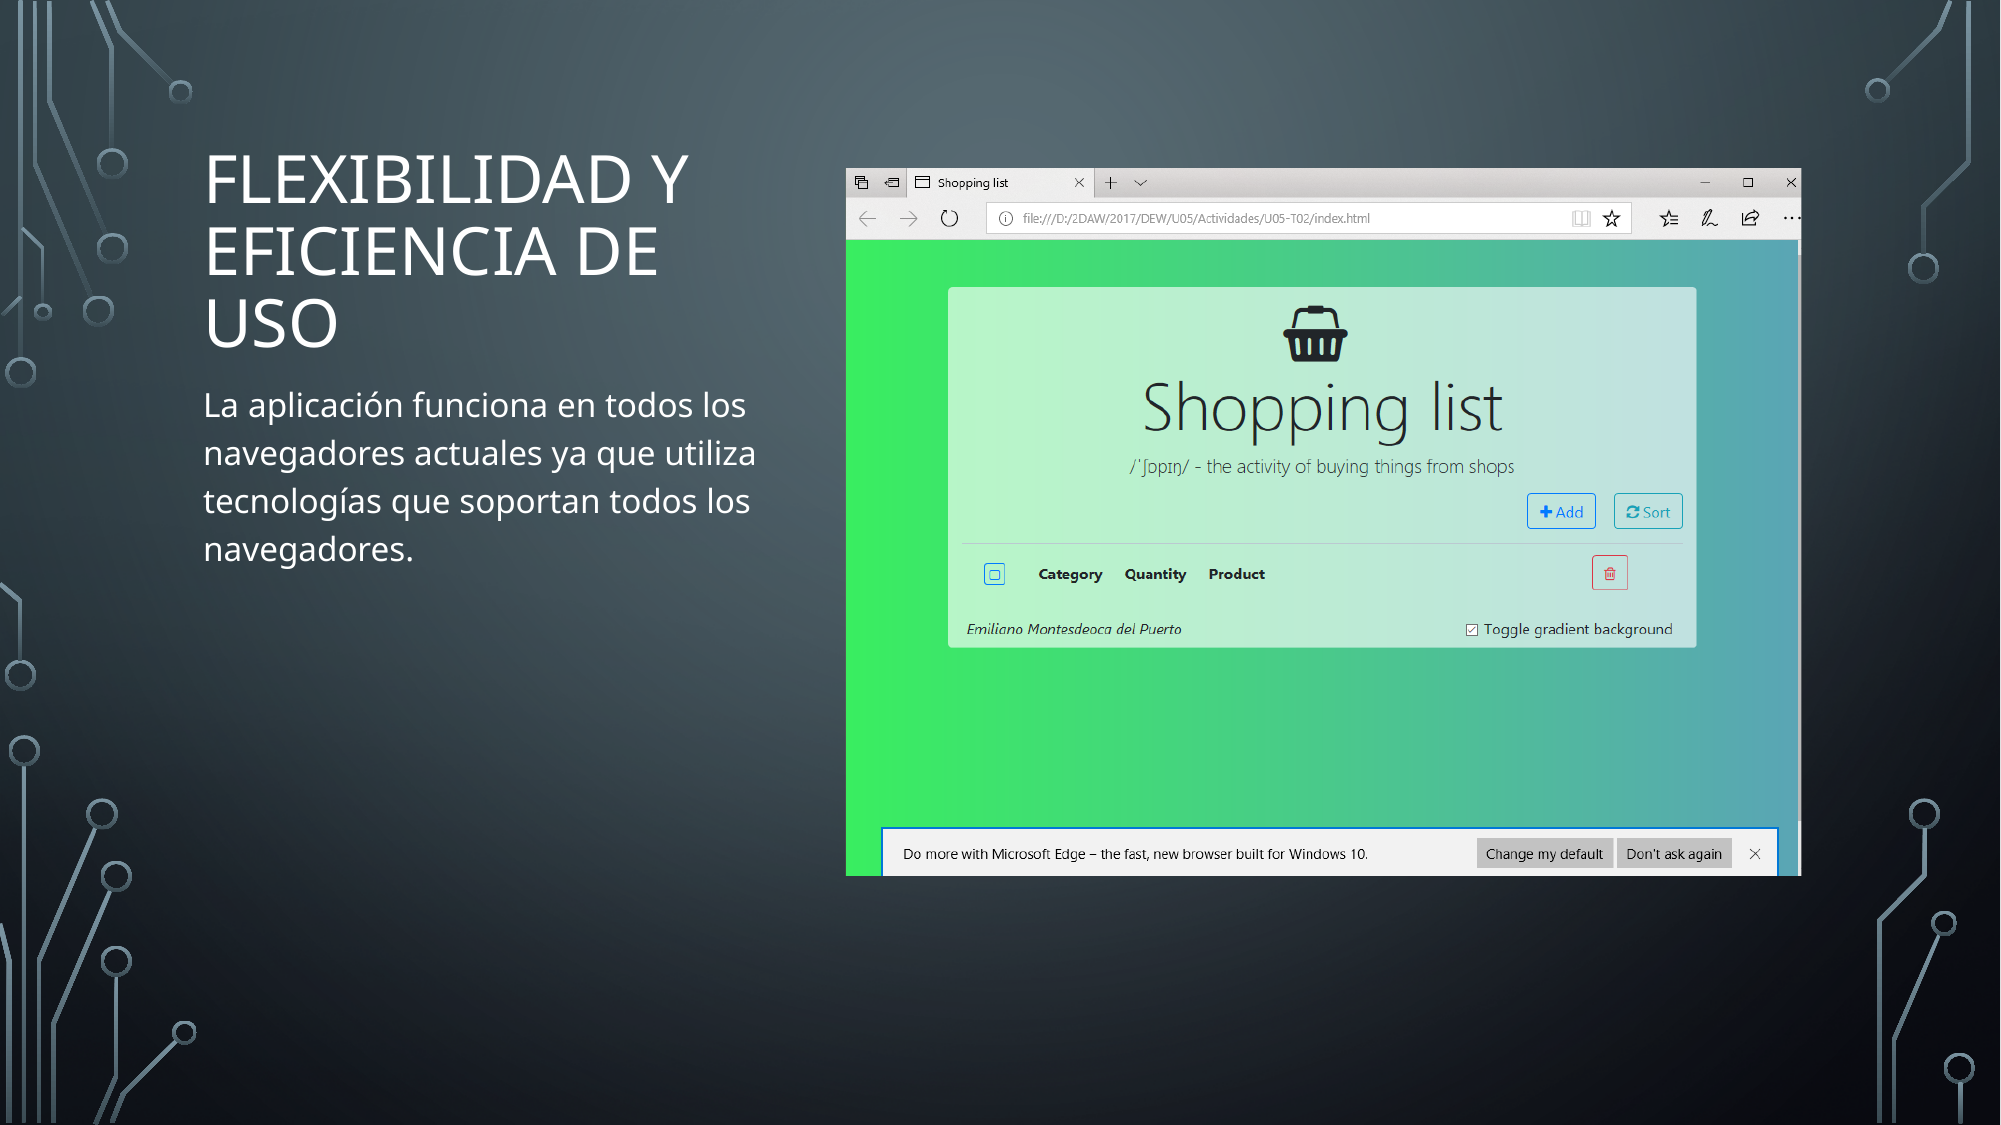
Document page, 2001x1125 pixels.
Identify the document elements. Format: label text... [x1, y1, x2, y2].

list La aplicación funciona en todos los navegadores actuales ya que utiliza tecnologías que soportan todos los navegadores. [188, 369, 821, 950]
title Flexibilidad y eficiencia de uso [188, 99, 821, 369]
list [845, 168, 1802, 876]
